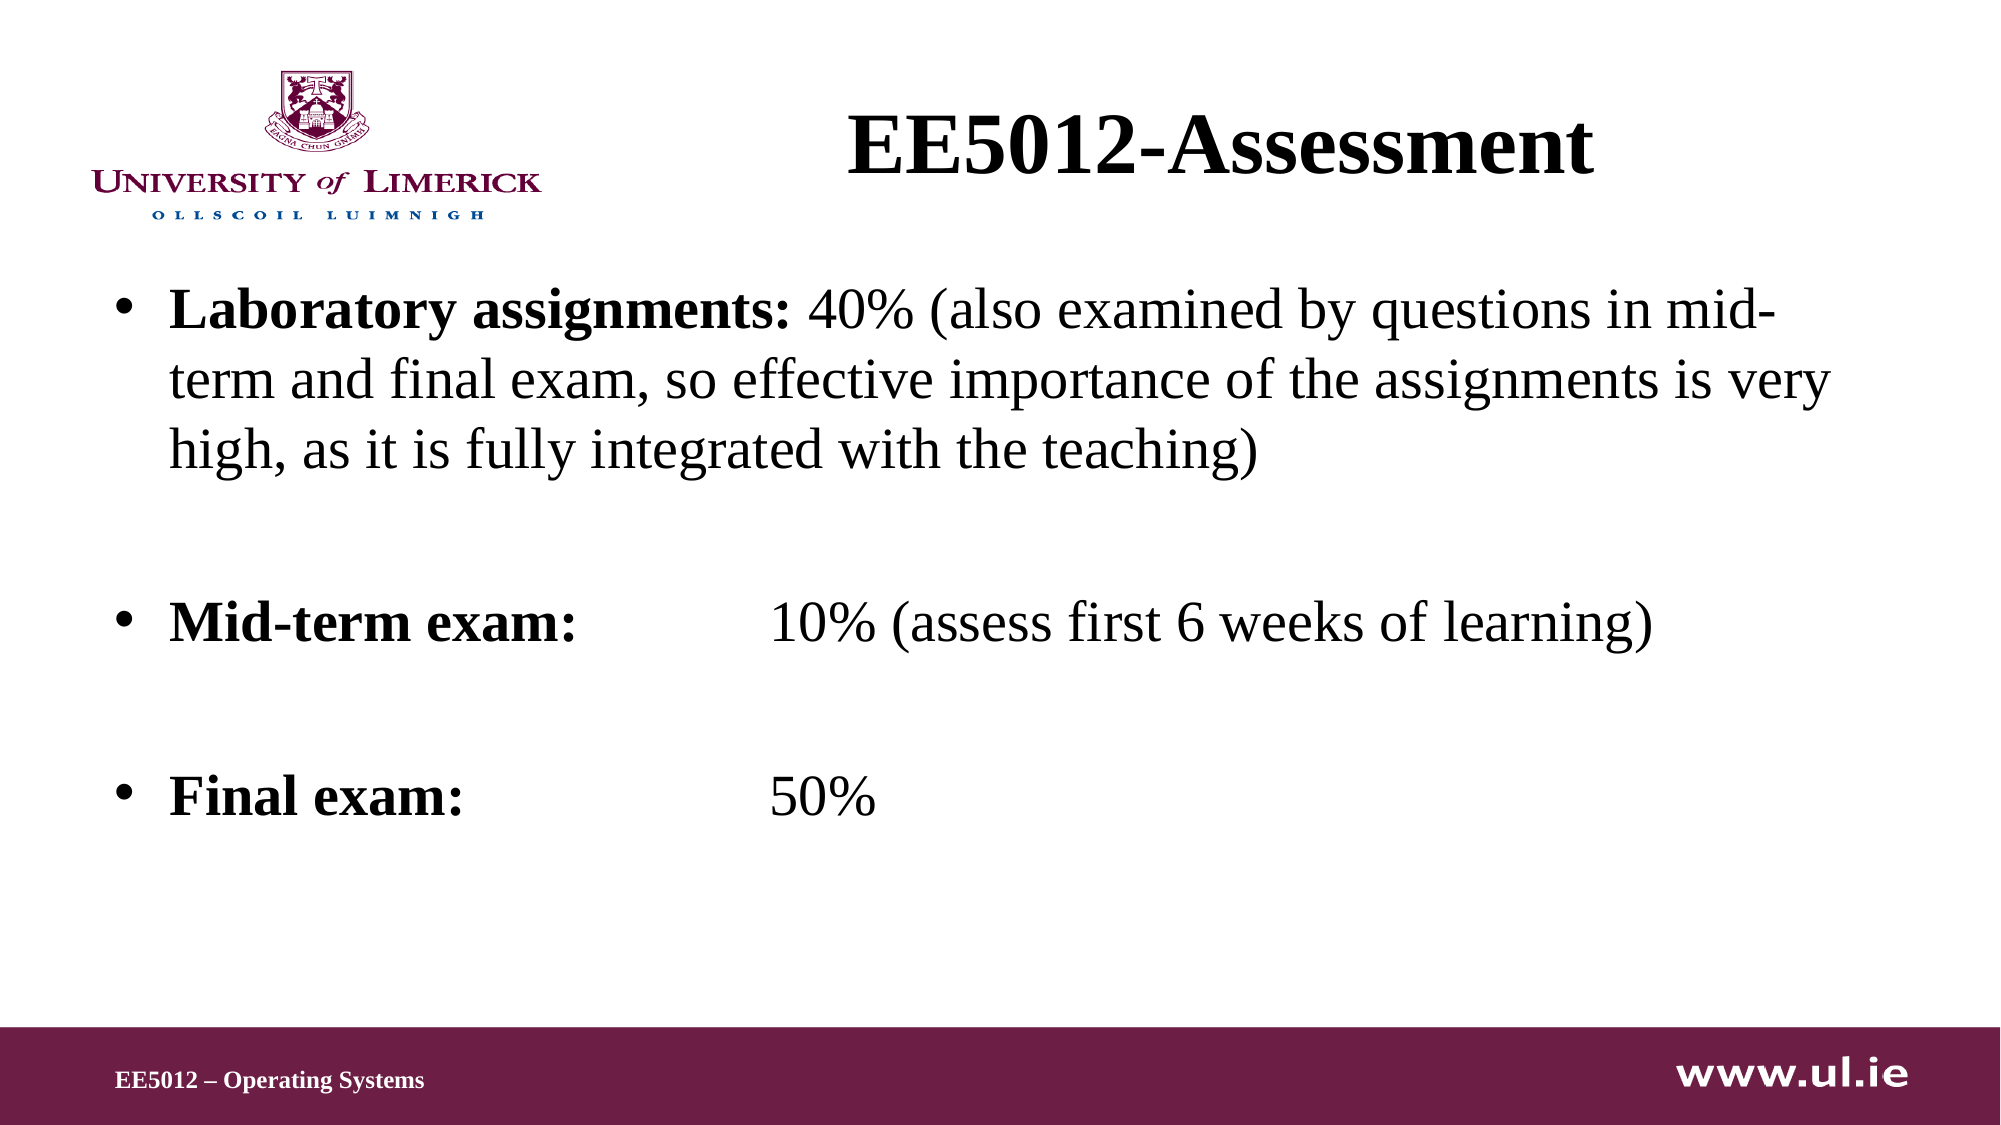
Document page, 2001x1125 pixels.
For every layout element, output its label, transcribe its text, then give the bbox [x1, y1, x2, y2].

picture [0, 0, 2001, 1125]
slide_number EE5012 – Operating Systems [99, 1042, 456, 1102]
list Laboratory assignments: 40% (also examined by questions in mid-term and final exam, so effective importance of the assignments is very high, as it is fully integrated with the teaching) Mid-term exam: 10% (assess first 6 weeks of learning) Final exam: 50% [99, 262, 1899, 1004]
title EE5012-Assessment [544, 45, 1899, 232]
